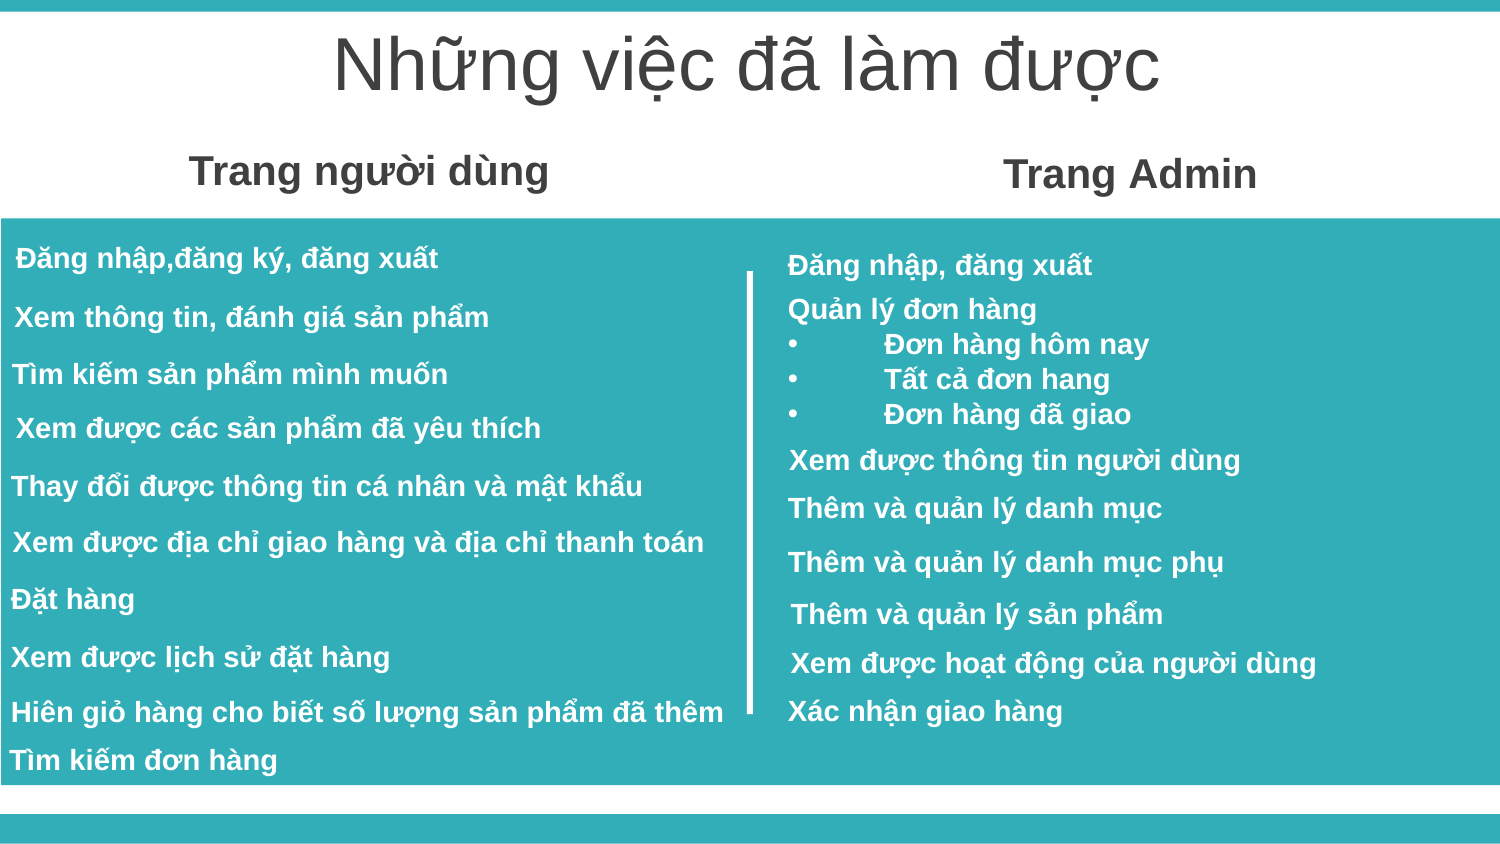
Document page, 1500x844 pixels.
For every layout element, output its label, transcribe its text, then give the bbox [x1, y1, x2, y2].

text_box Thêm và quản lý danh mục phụ [773, 536, 1270, 586]
text_box Xem được thông tin người dùng [774, 434, 1271, 484]
list Những việc đã làm được [0, 13, 1497, 108]
text_box Tìm kiếm sản phẩm mình muốn [0, 347, 522, 398]
text_box Thêm và quản lý sản phẩm [775, 587, 1272, 636]
text_box Xem được lịch sử đặt hàng [0, 631, 669, 682]
text_box [745, 269, 755, 685]
text_box Xem được các sản phẩm đã yêu thích [1, 401, 563, 452]
text_box [0, 216, 1500, 787]
text_box Xem thông tin, đánh giá sản phẩm [0, 291, 525, 342]
text_box Trang người dùng [1, 121, 738, 217]
text_box Xác nhận giao hàng [773, 684, 1270, 735]
text_box Xem được địa chỉ giao hàng và địa chỉ thanh toán [0, 516, 738, 566]
text_box Đăng nhập,đăng ký, đăng xuất [1, 232, 498, 282]
text_box Hiên giỏ hàng cho biết số lượng sản phẩm đã thêm [0, 685, 773, 733]
text_box Thay đổi được thông tin cá nhân và mật khẩu [0, 459, 669, 510]
text_box Tìm kiếm đơn hàng [0, 733, 784, 784]
text_box Quản lý đơn hàng Đơn hàng hôm nay Tất cả đơn hang Đơn hàng đã giao [773, 283, 1270, 438]
text_box Đặt hàng [0, 572, 669, 623]
text_box Xem được hoạt động của người dùng [775, 636, 1376, 687]
text_box Đăng nhập, đăng xuất [773, 238, 1270, 283]
text_box Trang Admin [762, 124, 1499, 220]
text_box Thêm và quản lý danh mục [773, 482, 1270, 533]
